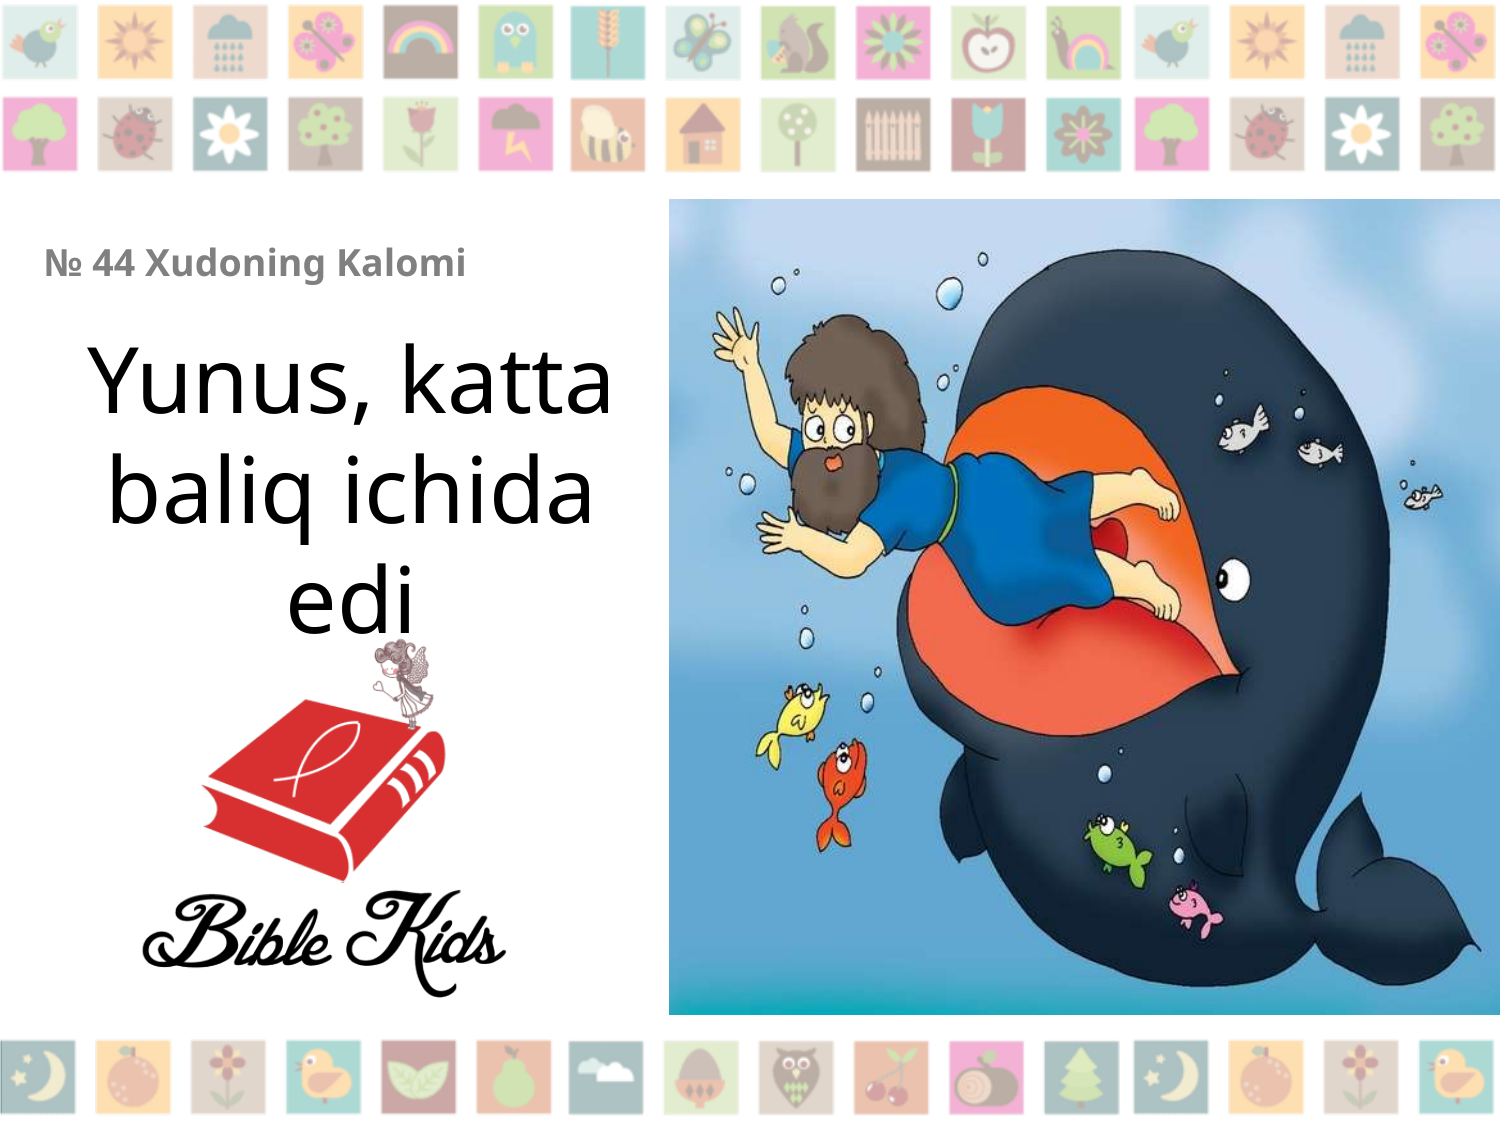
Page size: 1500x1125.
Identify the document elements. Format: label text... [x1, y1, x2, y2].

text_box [0, 3, 1500, 181]
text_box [0, 1028, 1500, 1118]
picture [117, 600, 544, 1027]
picture [668, 198, 1500, 1015]
text_box № 44 Xudoning Kalomi [29, 231, 543, 292]
text_box Yunus, katta baliq ichida edi [29, 314, 663, 659]
